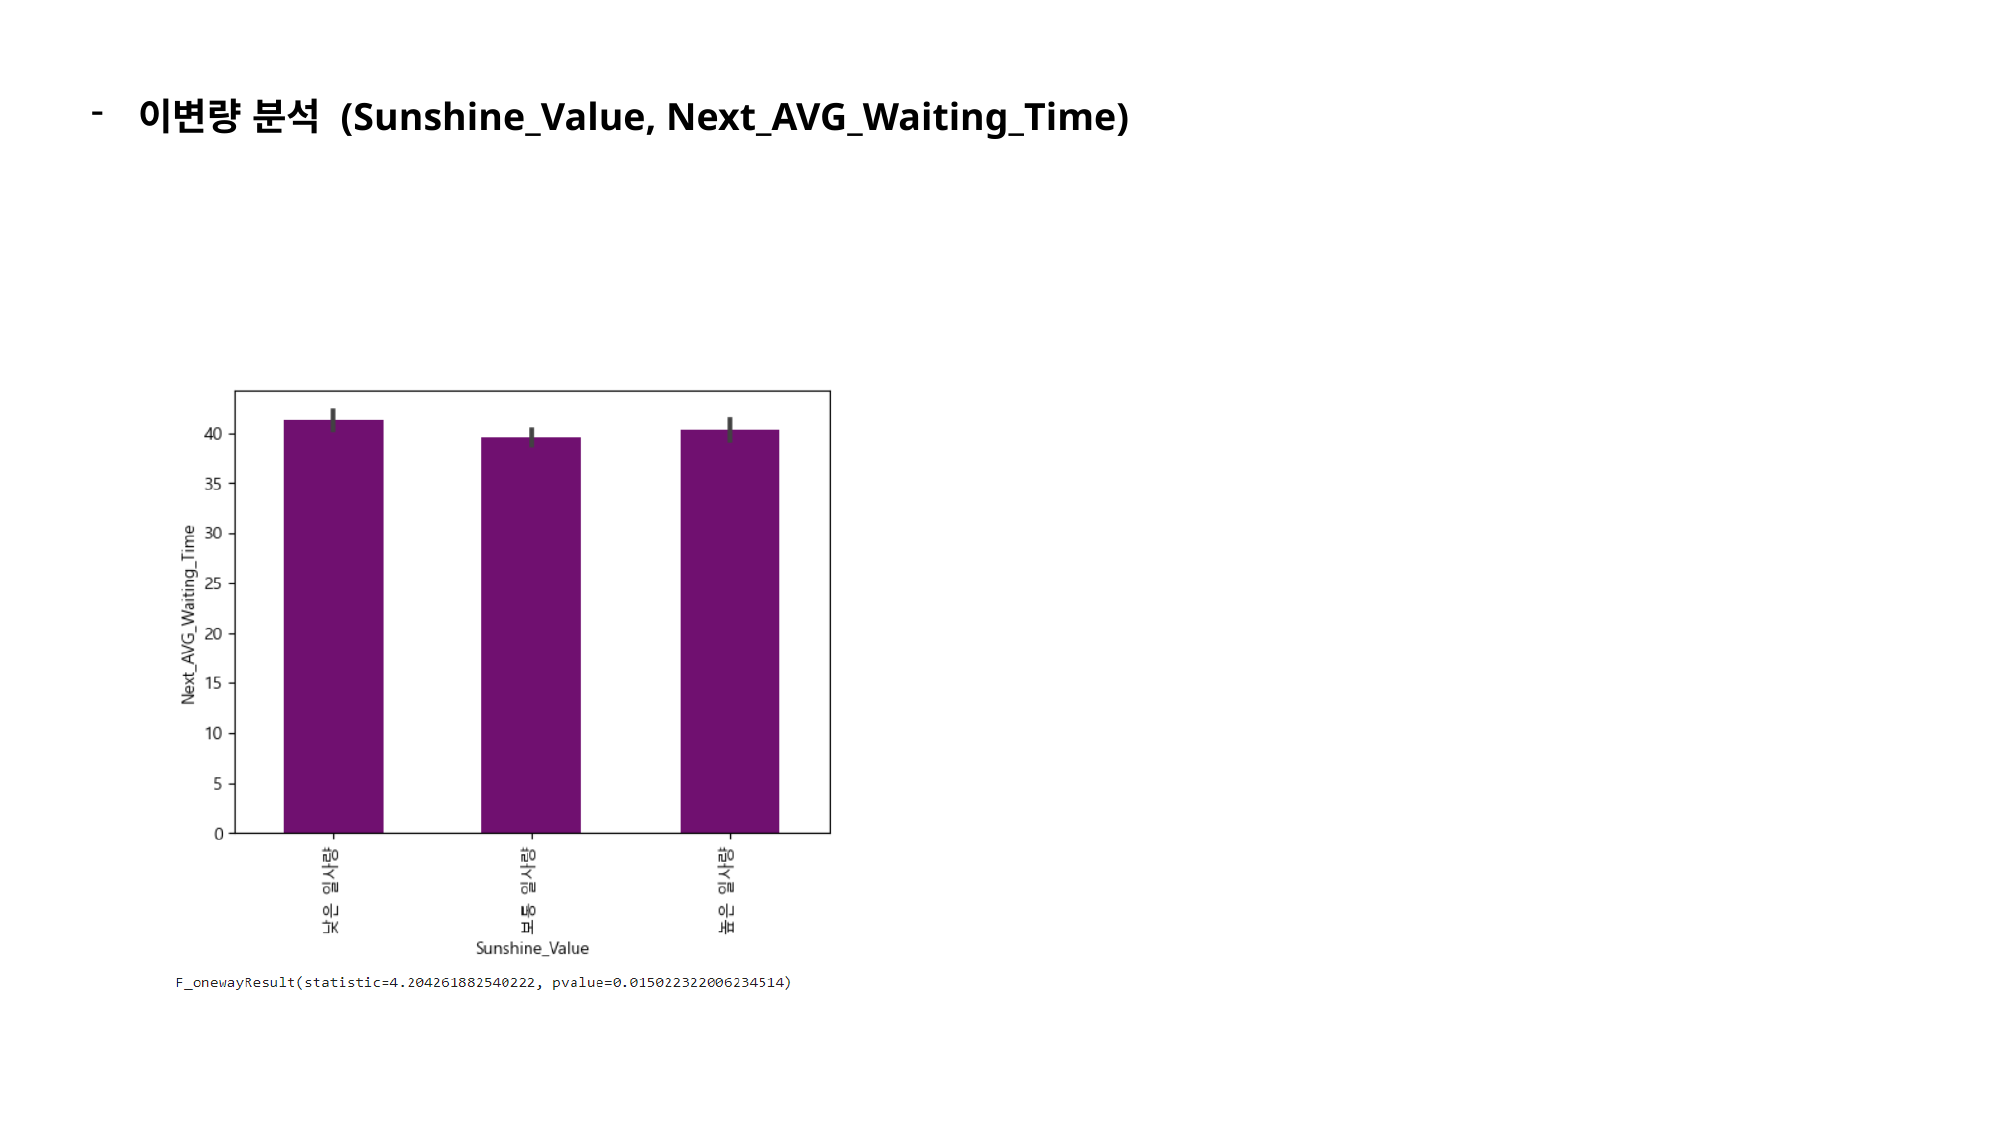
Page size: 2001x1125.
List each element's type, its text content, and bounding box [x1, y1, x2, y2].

picture [130, 373, 1089, 1003]
text_box 이변량 분석 (Sunshine_Value, Next_AVG_Waiting_Time) [76, 85, 1824, 146]
